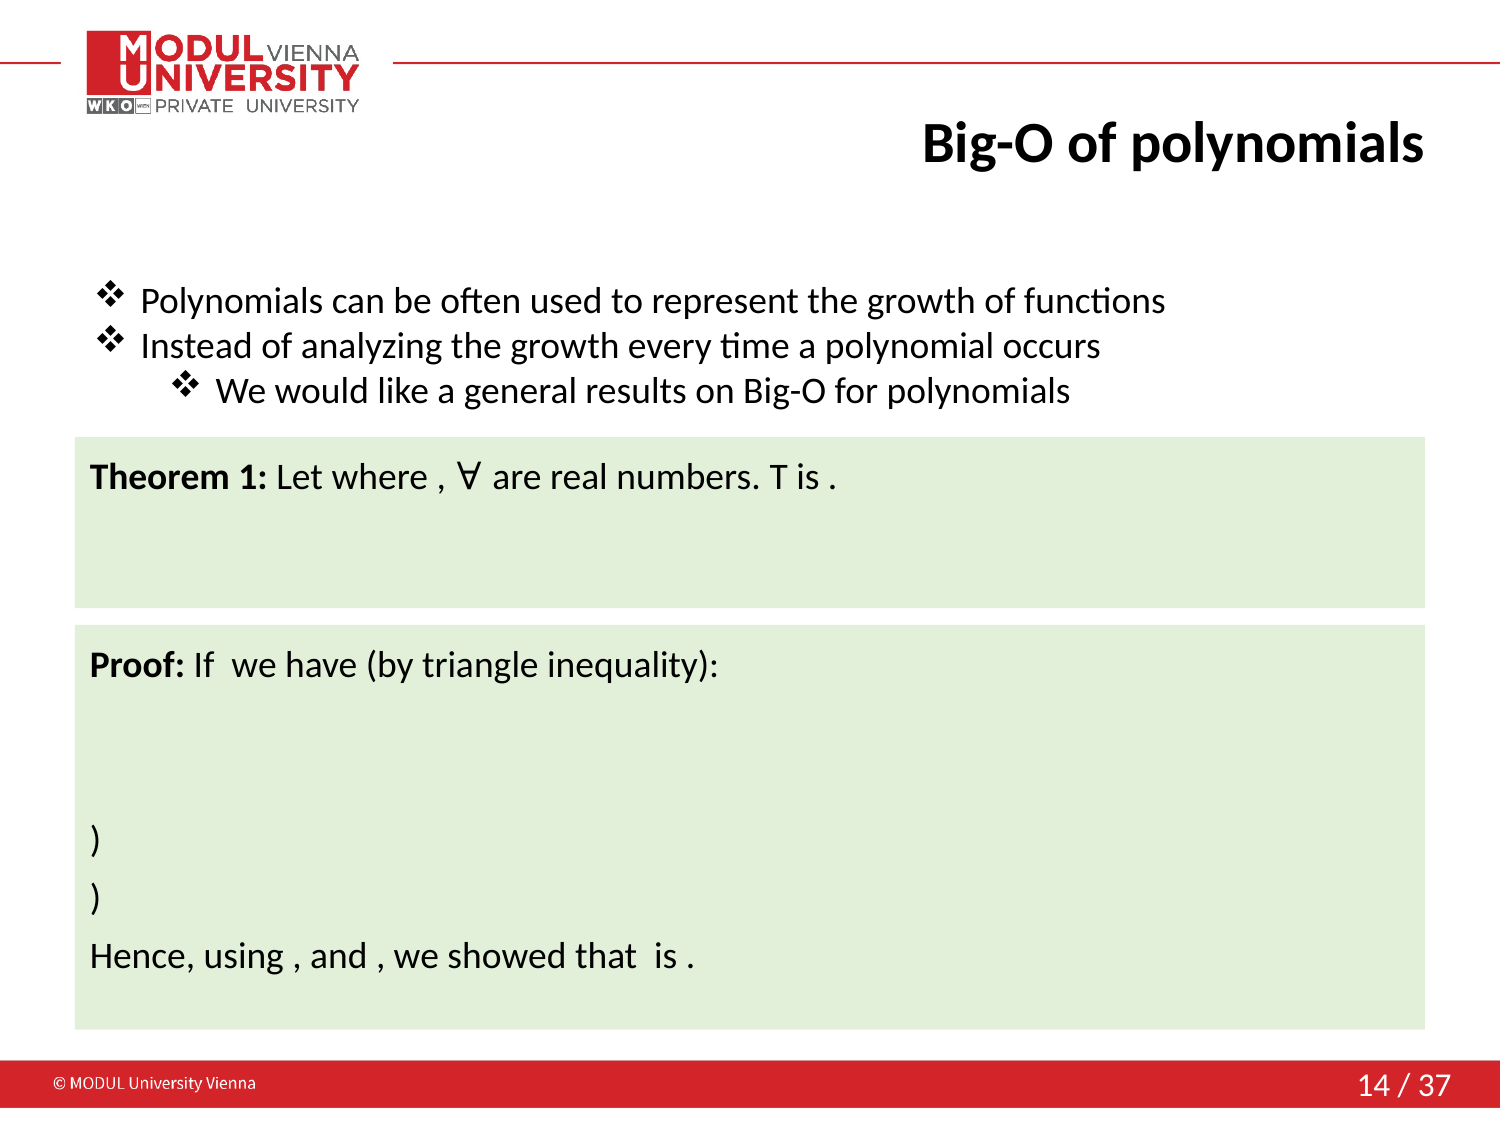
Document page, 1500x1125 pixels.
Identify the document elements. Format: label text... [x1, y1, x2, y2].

picture [0, 0, 1500, 1125]
title Big-O of polynomials [75, 44, 1425, 233]
list Polynomials can be often used to represent the growth of functions Instead of analyzing the growth every time a polynomial occurs We would like a general results on Big-O for polynomials [74, 249, 1425, 437]
